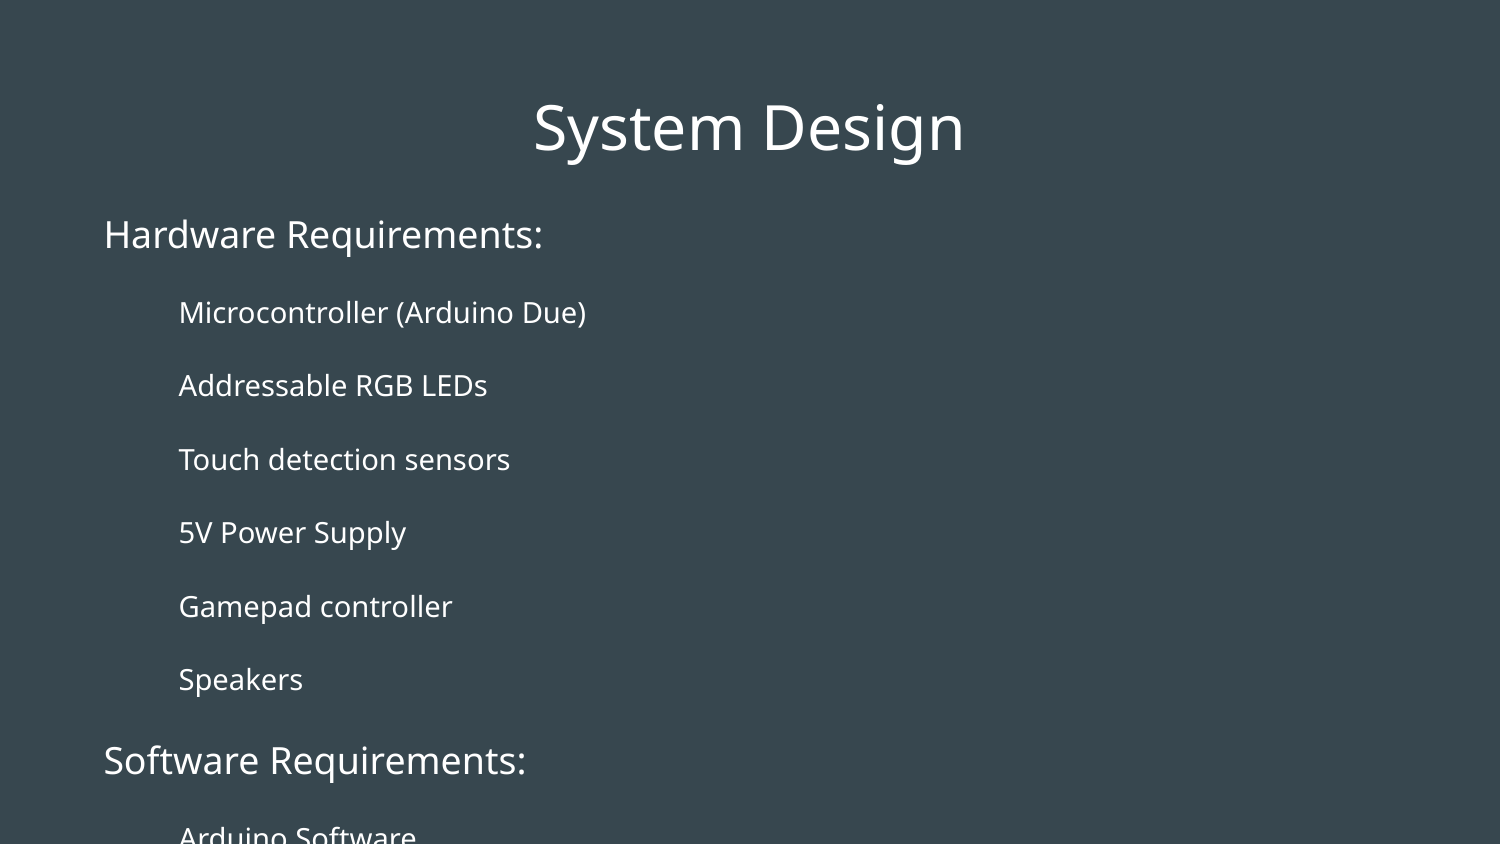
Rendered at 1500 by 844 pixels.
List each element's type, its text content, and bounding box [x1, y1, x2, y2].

title System Design [51, 72, 1449, 167]
list Hardware Requirements: Microcontroller (Arduino Due) Addressable RGB LEDs Touch detection sensors 5V Power Supply Gamepad controller Speakers Software Requirements: Arduino Software Android Studio [51, 189, 1449, 750]
